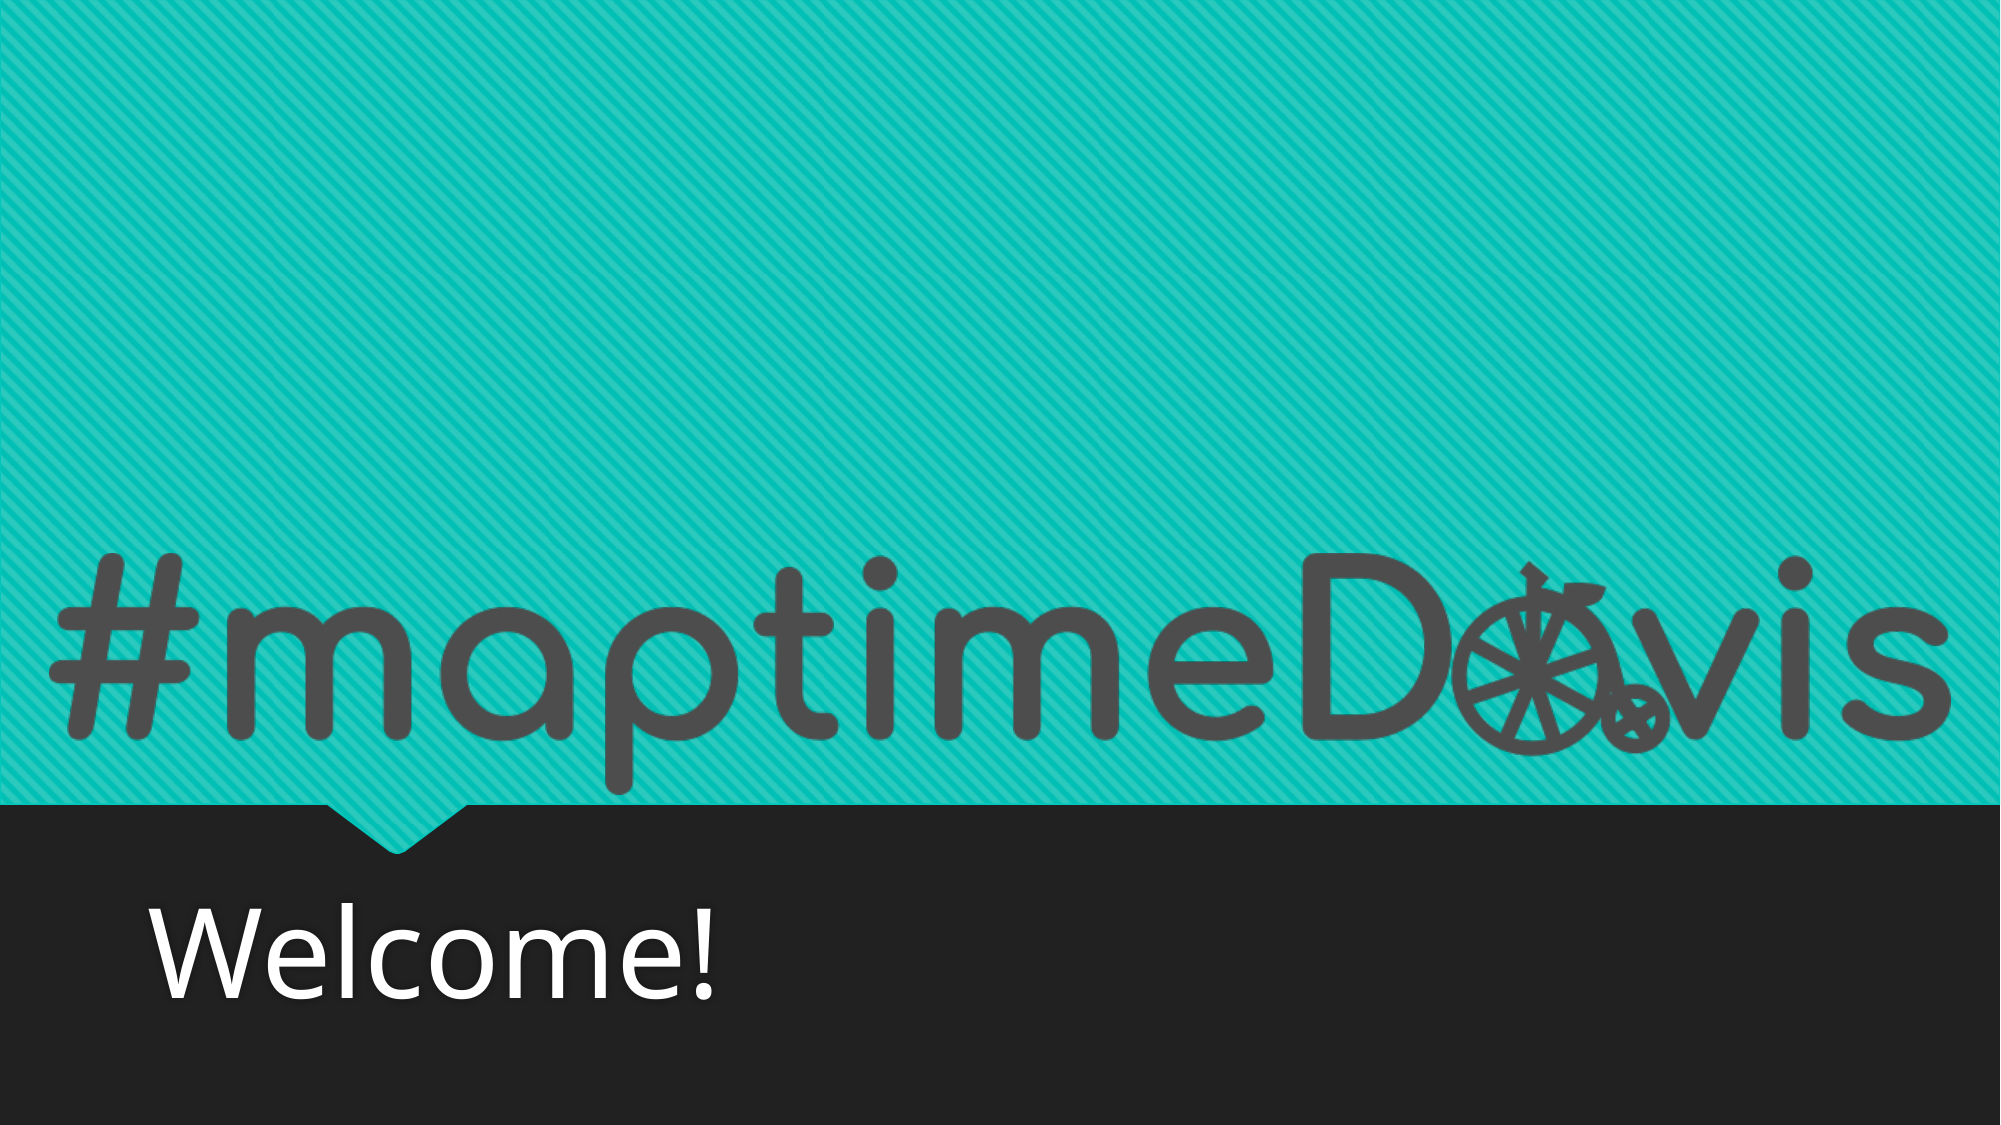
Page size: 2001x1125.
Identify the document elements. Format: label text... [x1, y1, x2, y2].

picture [48, 553, 1952, 795]
subtitle Welcome! [132, 866, 1868, 938]
